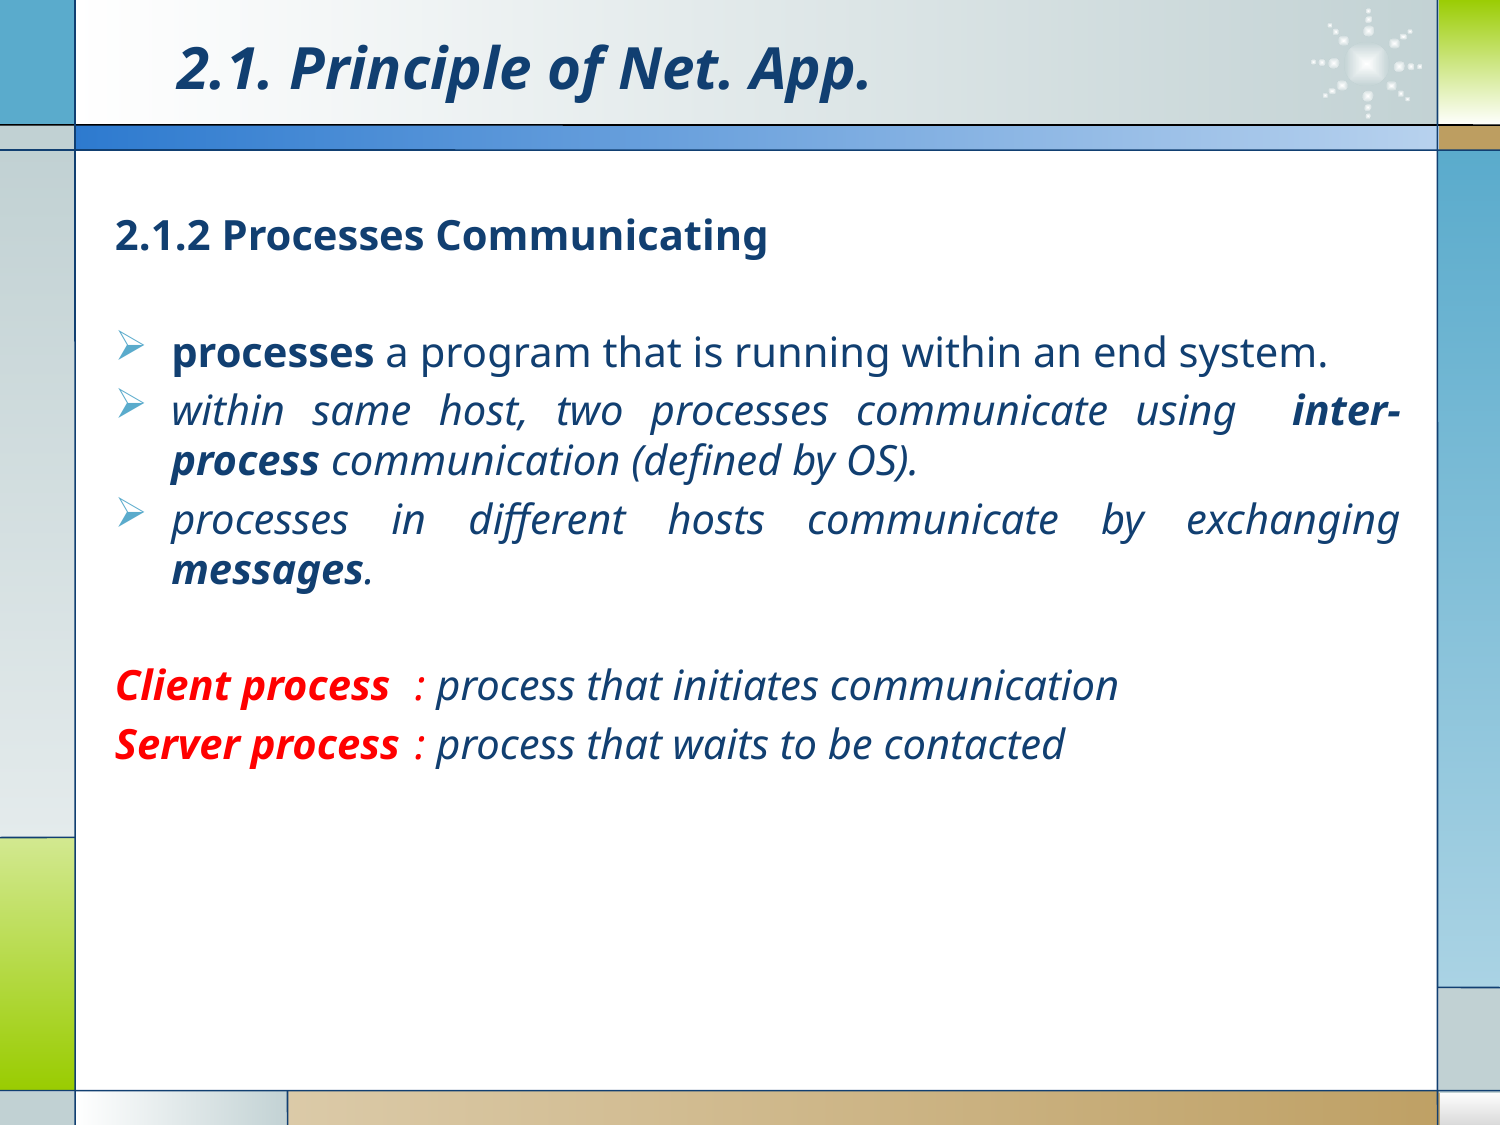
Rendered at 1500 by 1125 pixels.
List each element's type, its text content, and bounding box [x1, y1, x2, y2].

title 2.1. Principle of Net. App. [162, 19, 1263, 113]
list 2.1.2 Processes Communicating processes a program that is running within an end system. within same host, two processes communicate using inter-process communication (defined by OS). processes in different hosts communicate by exchanging messages. Client process : process that initiates communication Server process : process that waits to be contacted [99, 201, 1417, 1010]
